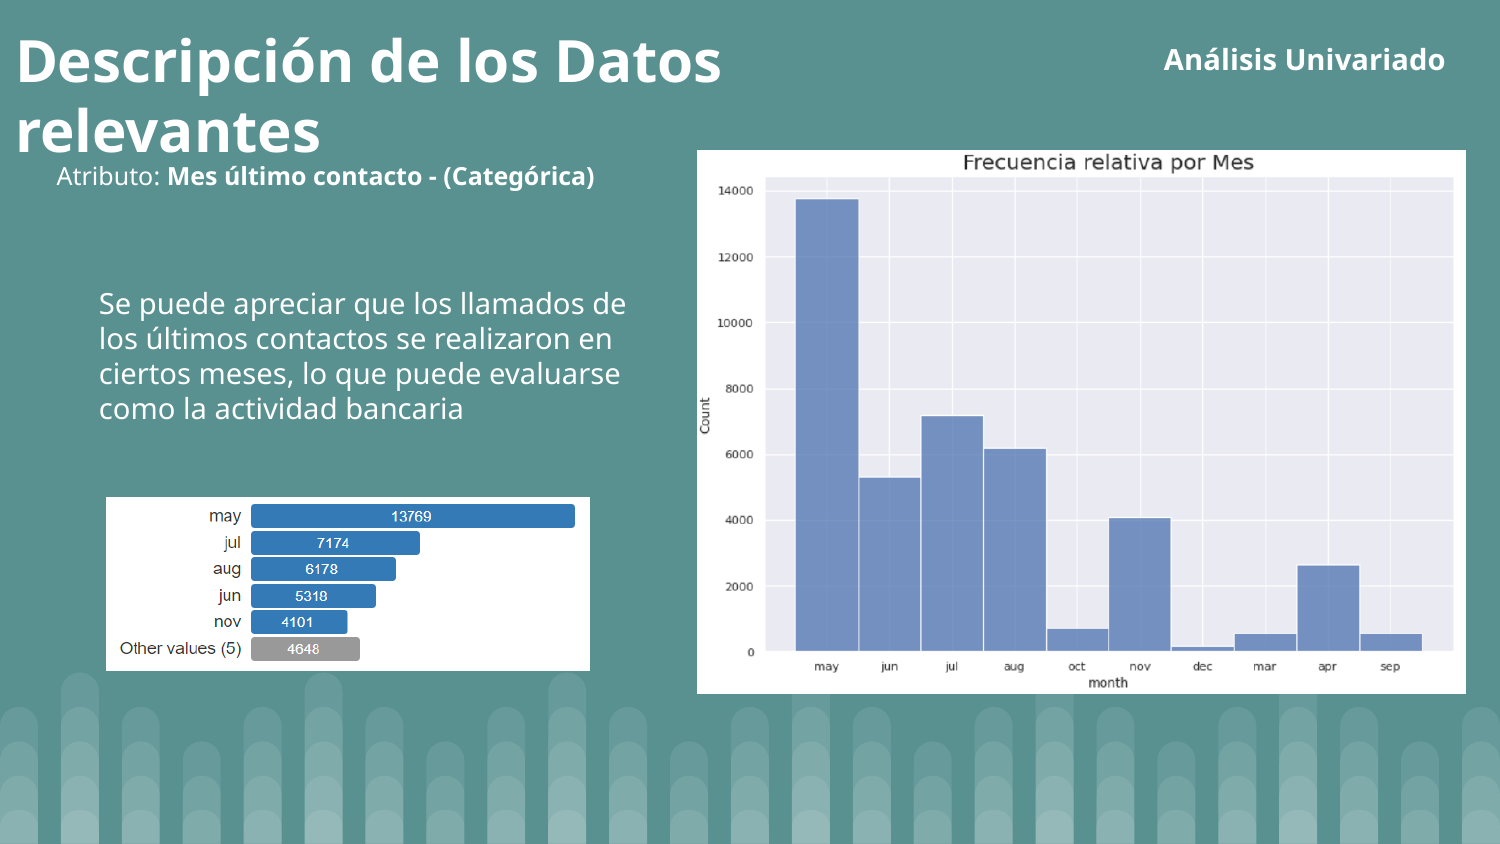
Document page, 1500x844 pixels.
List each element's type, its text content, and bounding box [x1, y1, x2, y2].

text_box Se puede apreciar que los llamados de los últimos contactos se realizaron en ciertos meses, lo que puede evaluarse como la actividad bancaria [83, 270, 648, 440]
text_box Descripción de los Datos relevantes [0, 8, 1044, 179]
picture [106, 496, 590, 671]
title Atributo: Mes último contacto - (Categórica) [41, 136, 613, 215]
picture [696, 149, 1466, 694]
text_box Análisis Univariado [1148, 26, 1466, 92]
